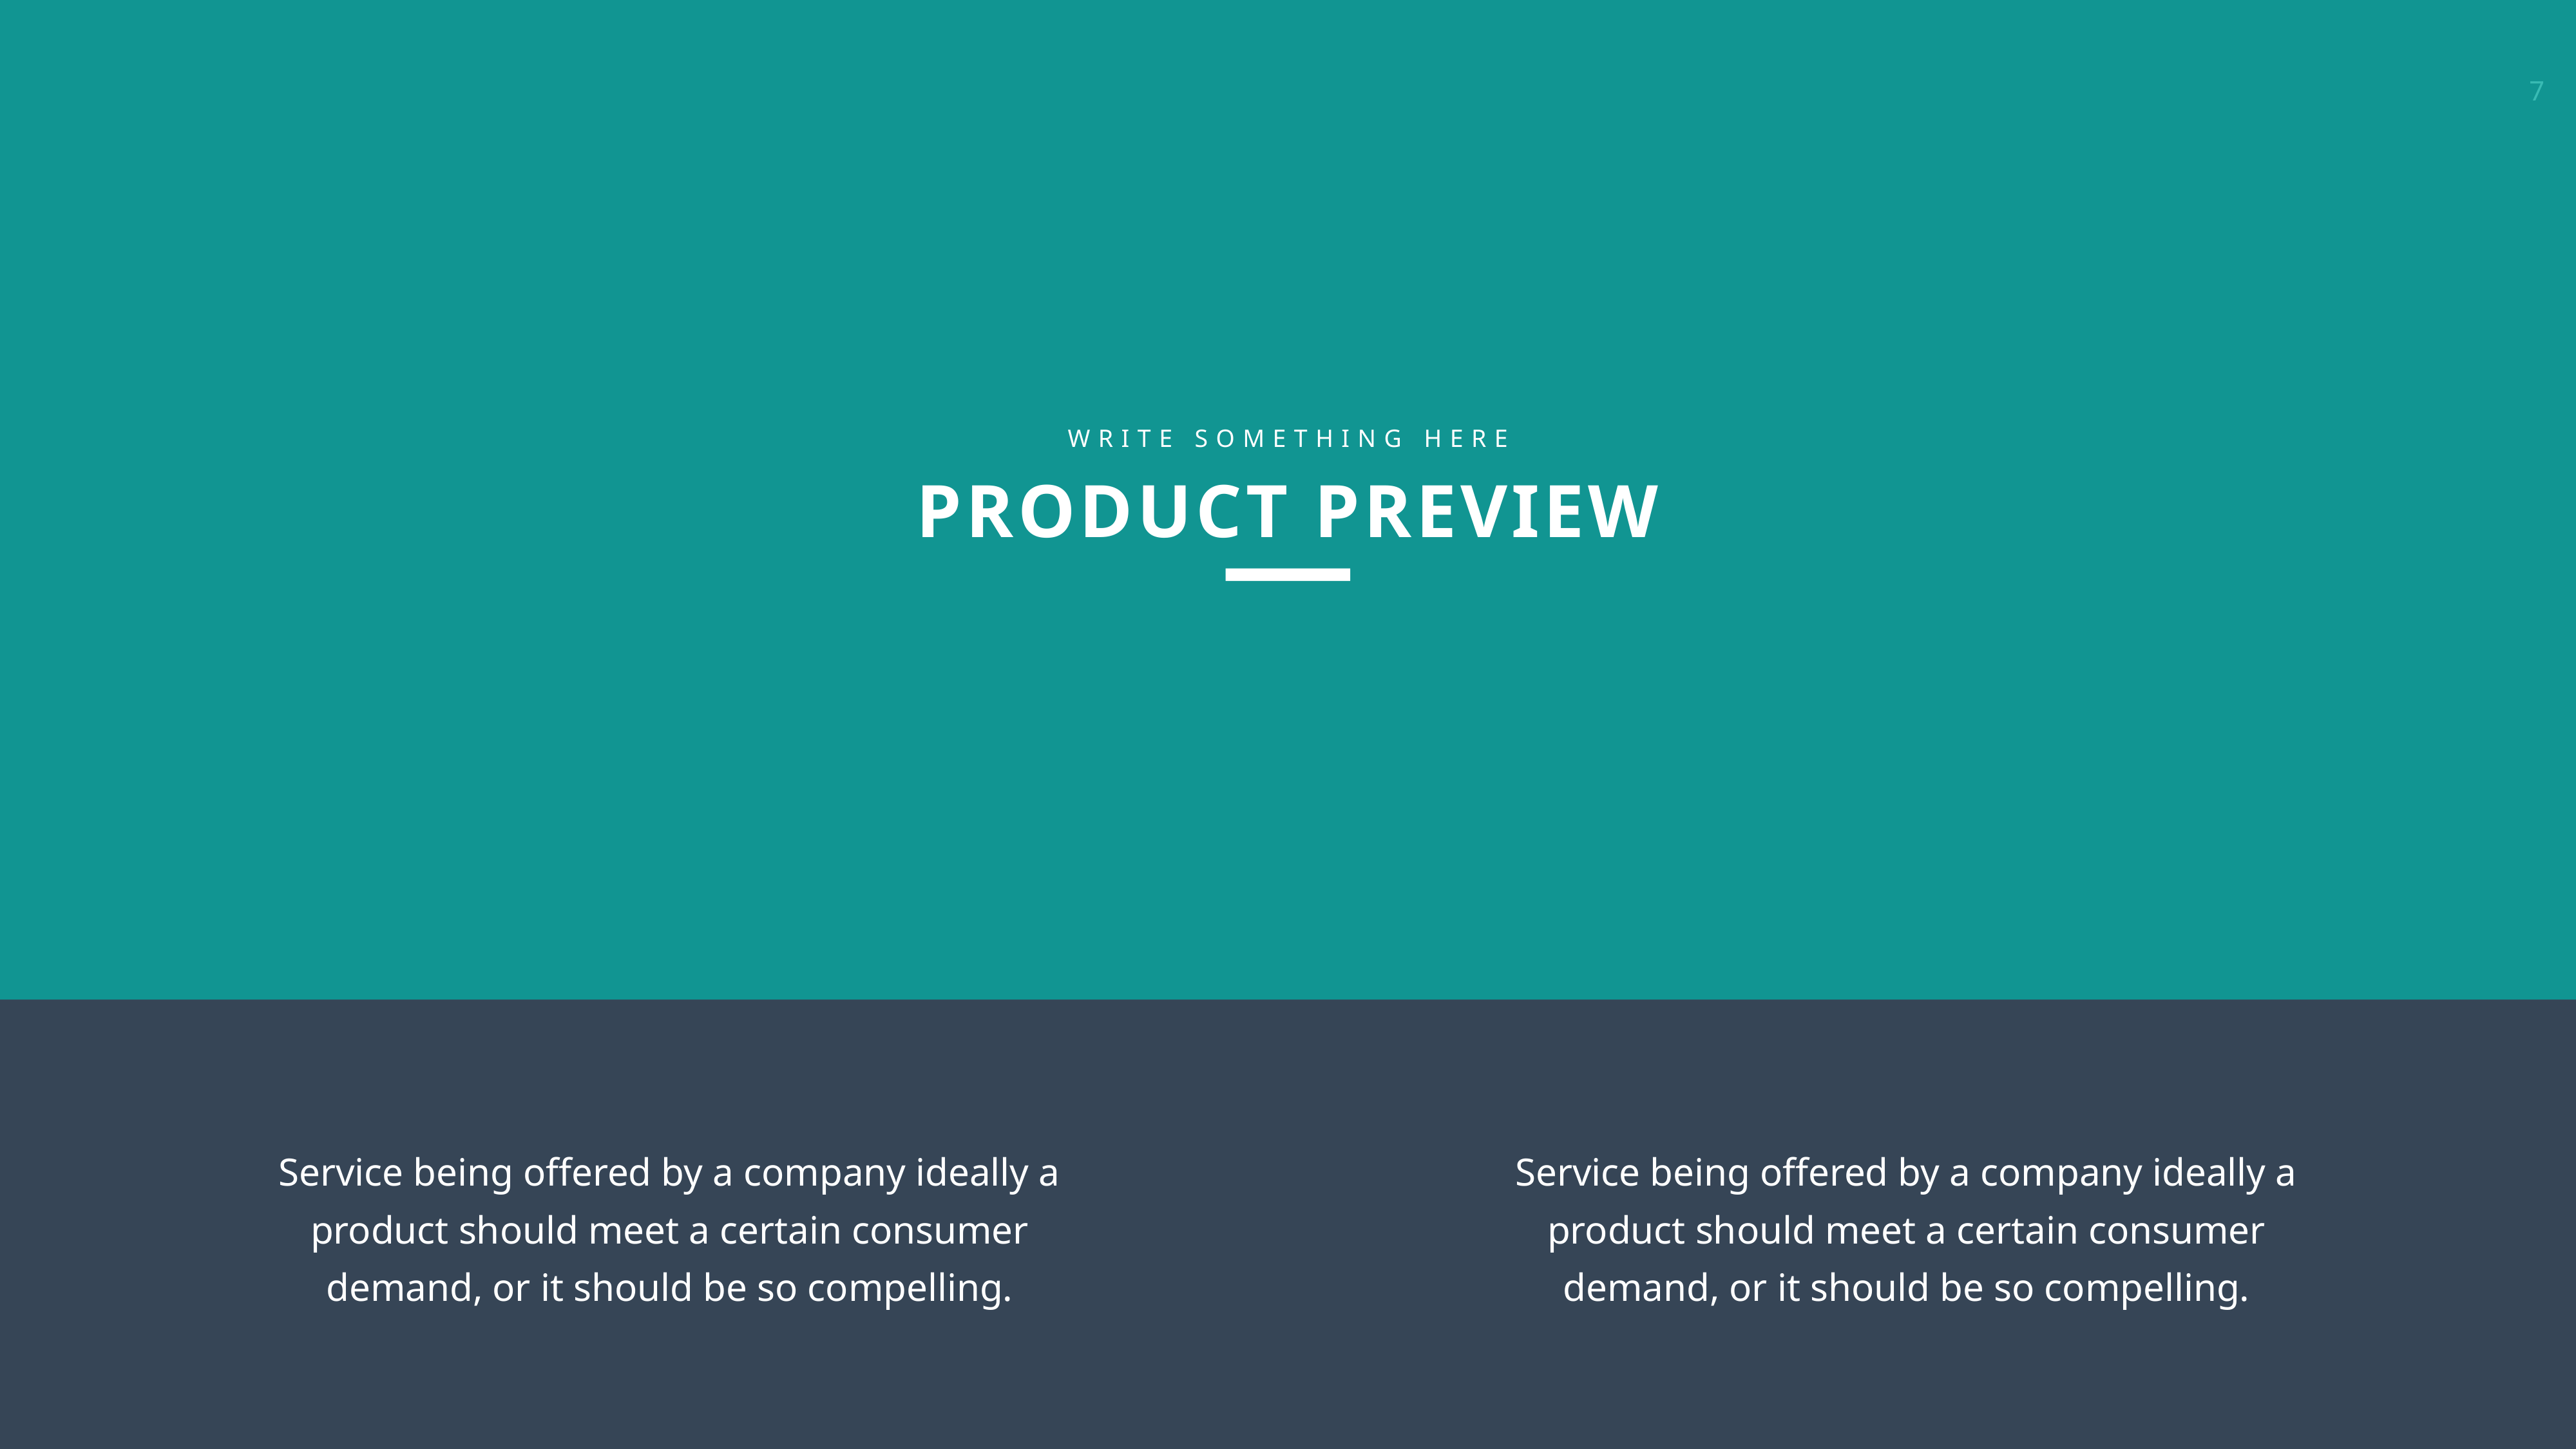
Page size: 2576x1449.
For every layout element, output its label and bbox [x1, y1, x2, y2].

picture [0, 0, 2576, 1000]
text_box [234, 1124, 2342, 1318]
text_box [778, 418, 1798, 582]
